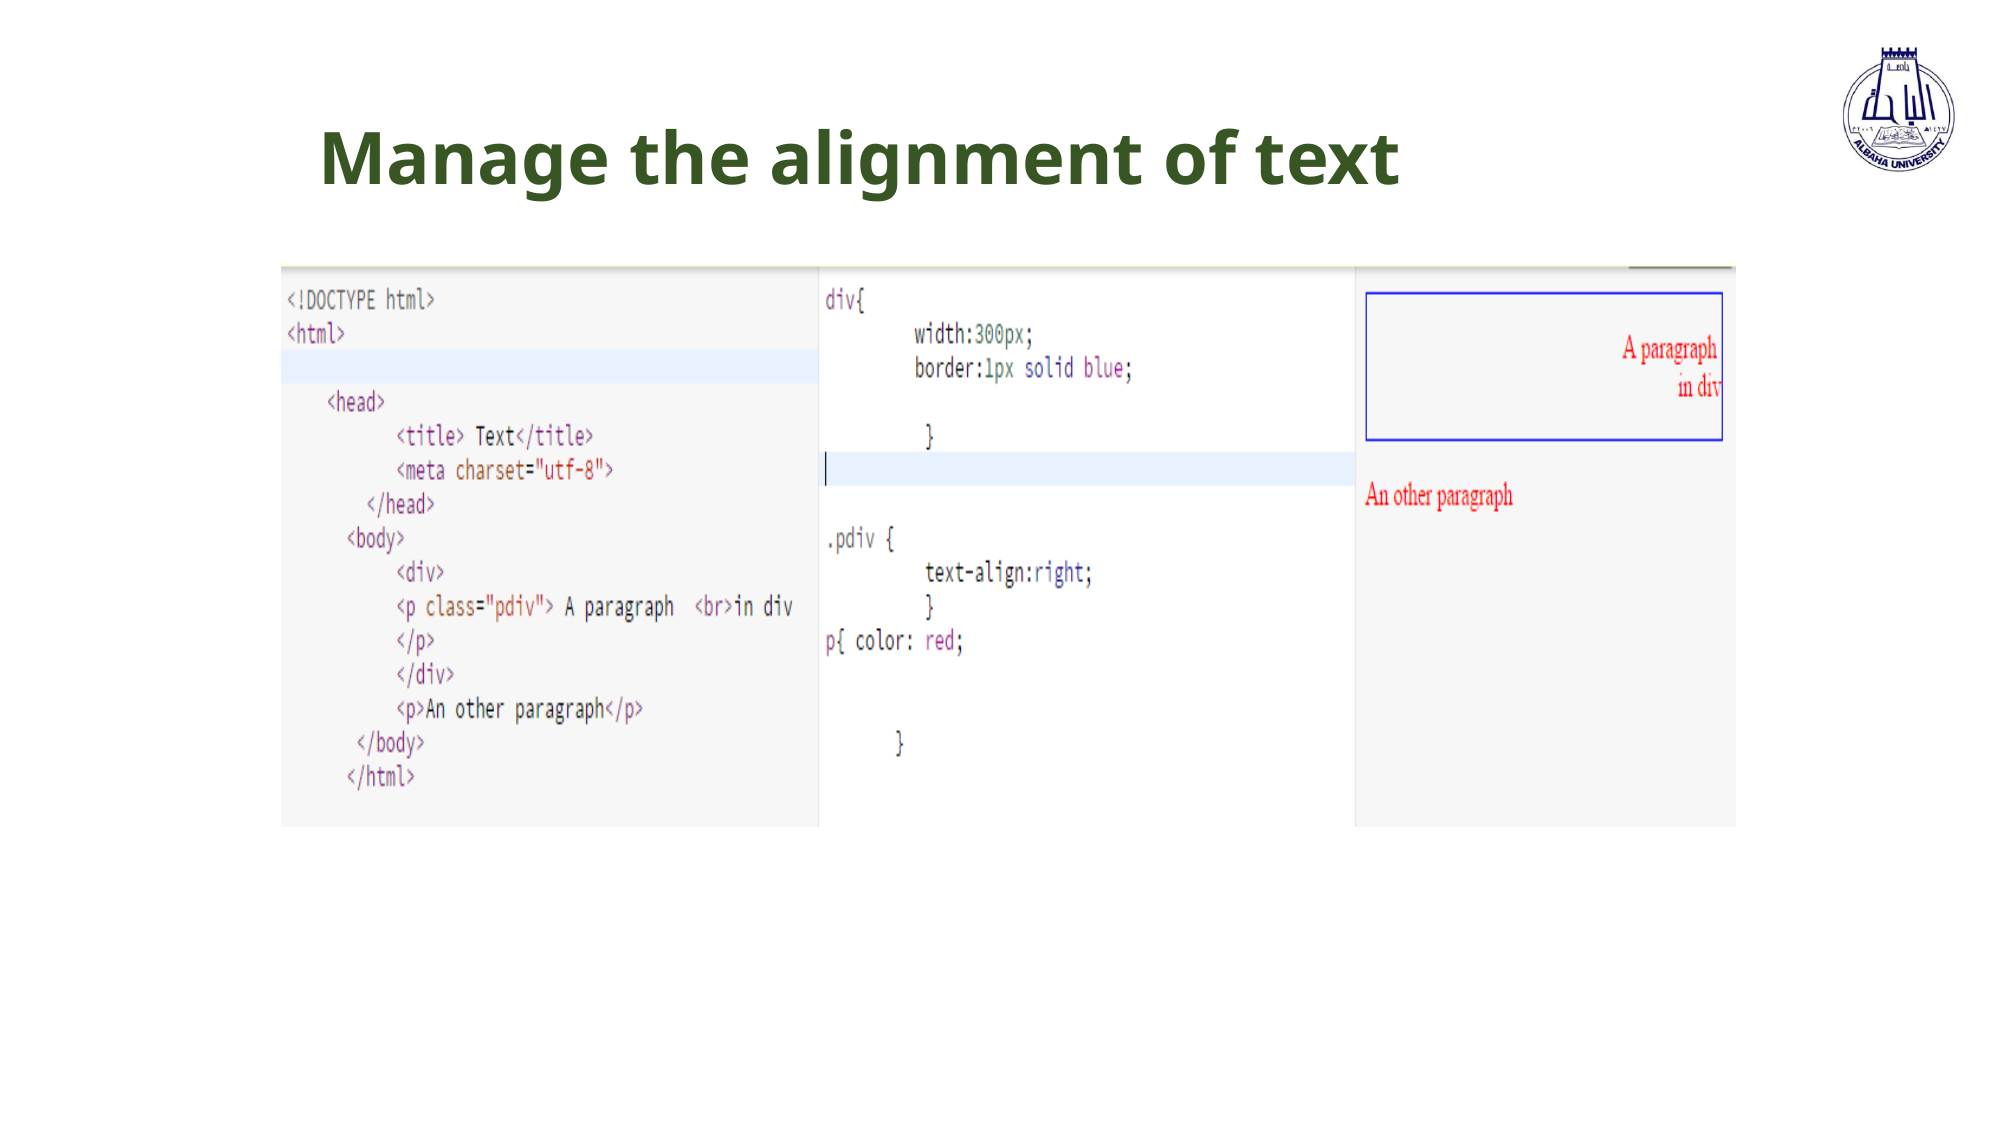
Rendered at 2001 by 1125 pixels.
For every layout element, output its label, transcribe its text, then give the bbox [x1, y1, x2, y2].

picture [281, 265, 1736, 827]
picture [1837, 45, 1960, 173]
title Manage the alignment of text [303, 91, 1675, 232]
